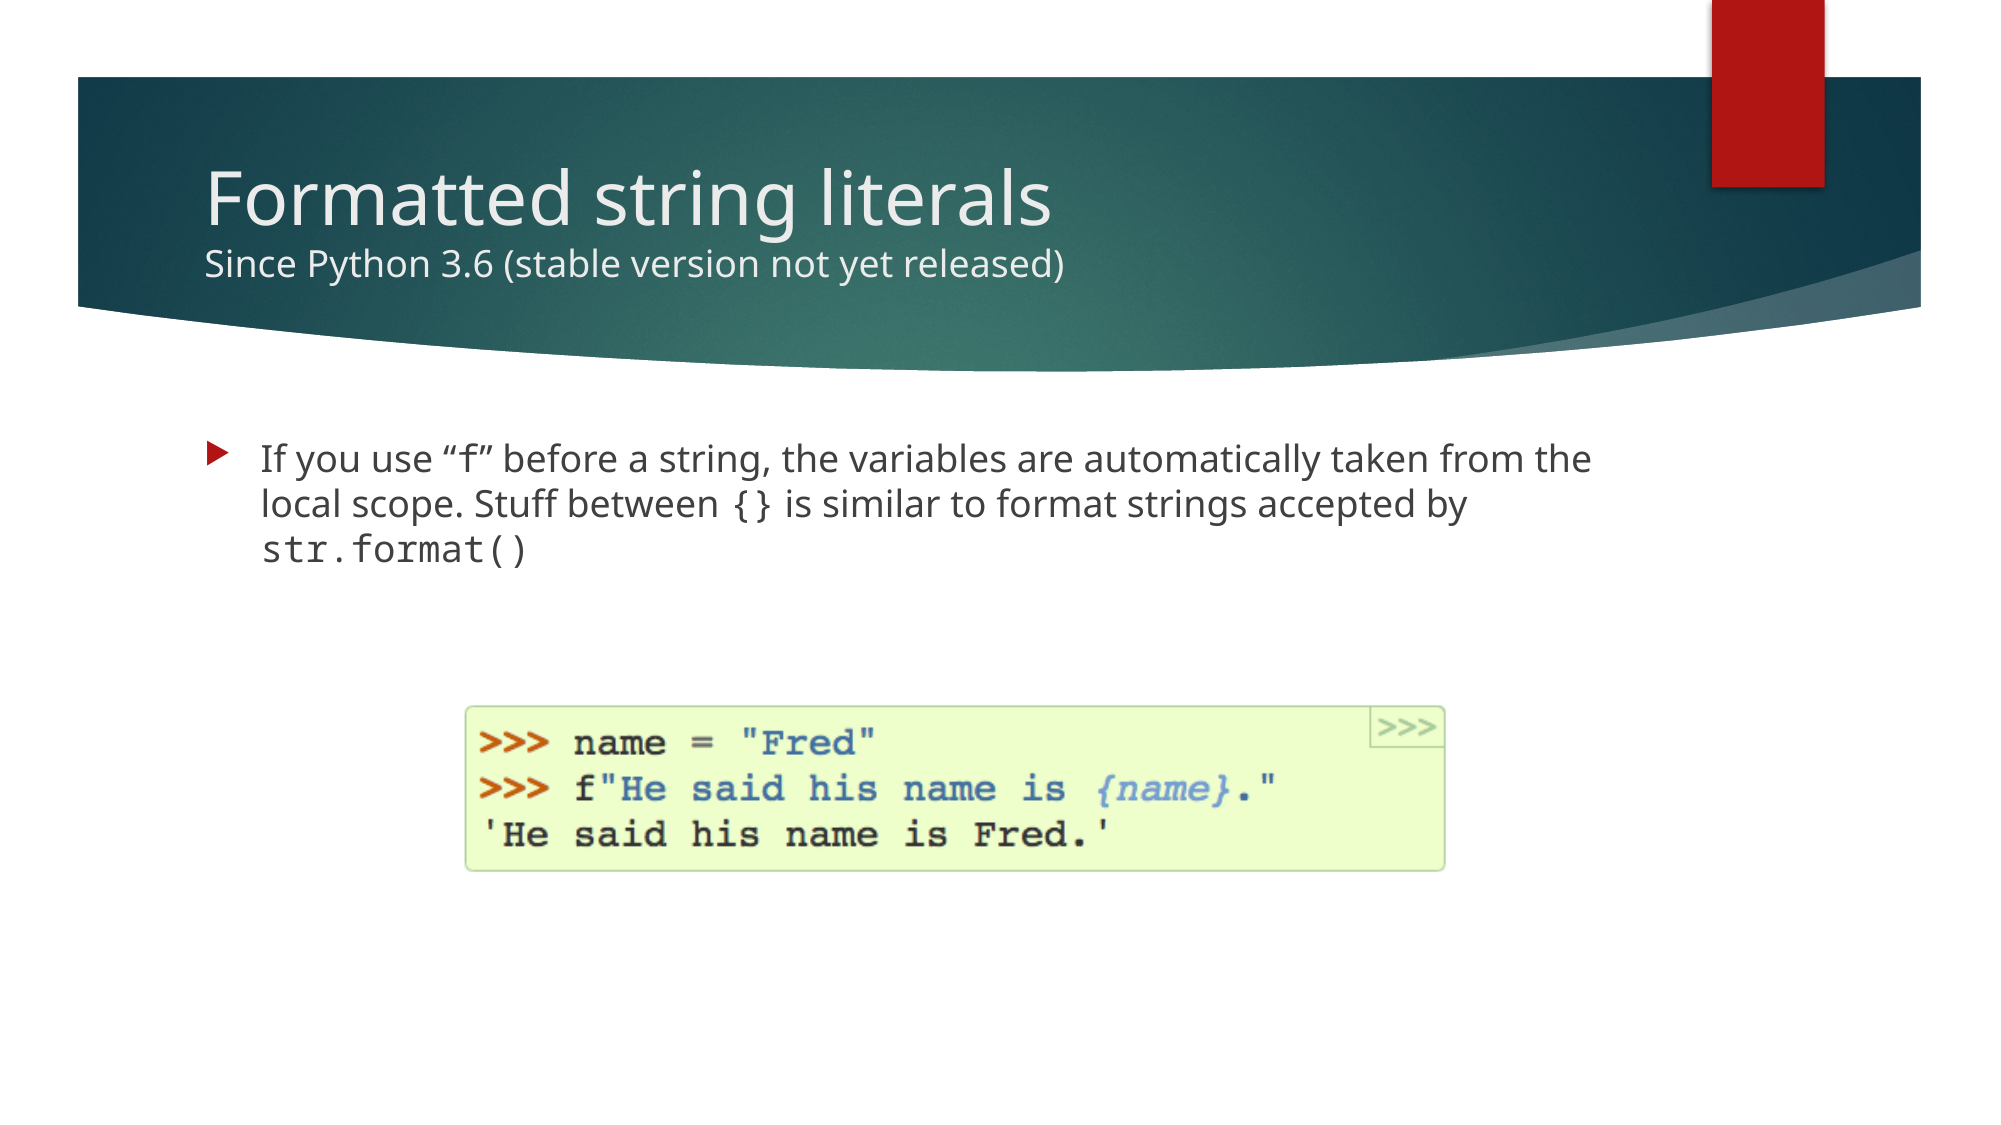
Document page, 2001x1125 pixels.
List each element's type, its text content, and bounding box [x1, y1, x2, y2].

list If you use “f” before a string, the variables are automatically taken from the local scope. Stuff between {} is similar to format strings accepted by str.format() [189, 427, 1638, 988]
picture [438, 681, 1468, 889]
title Formatted string literals Since Python 3.6 (stable version not yet released) [189, 159, 1638, 276]
